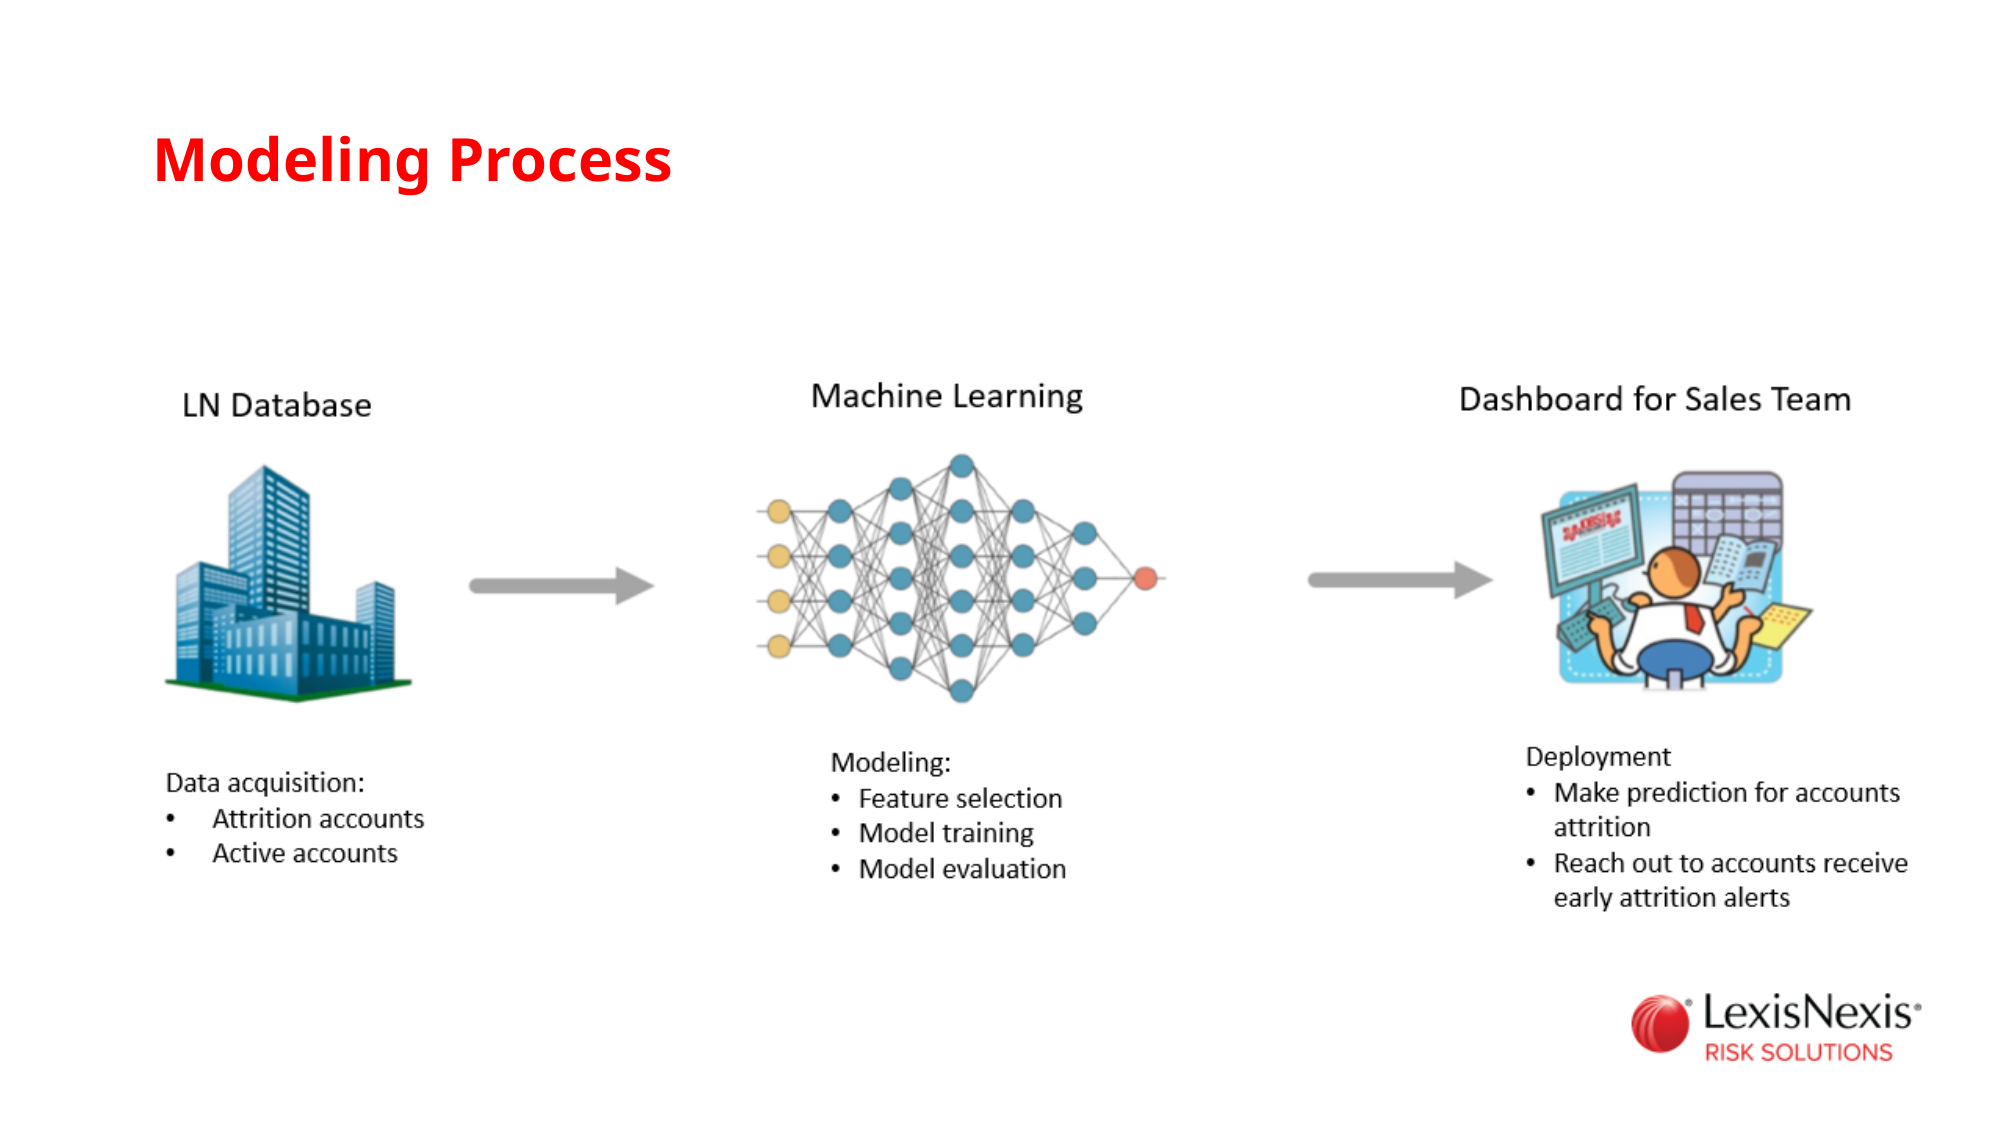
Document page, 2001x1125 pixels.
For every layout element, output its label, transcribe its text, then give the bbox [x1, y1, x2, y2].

picture [100, 312, 1214, 922]
picture [1244, 273, 1978, 943]
title Modeling Process [137, 56, 1863, 274]
picture [1588, 948, 1939, 1080]
